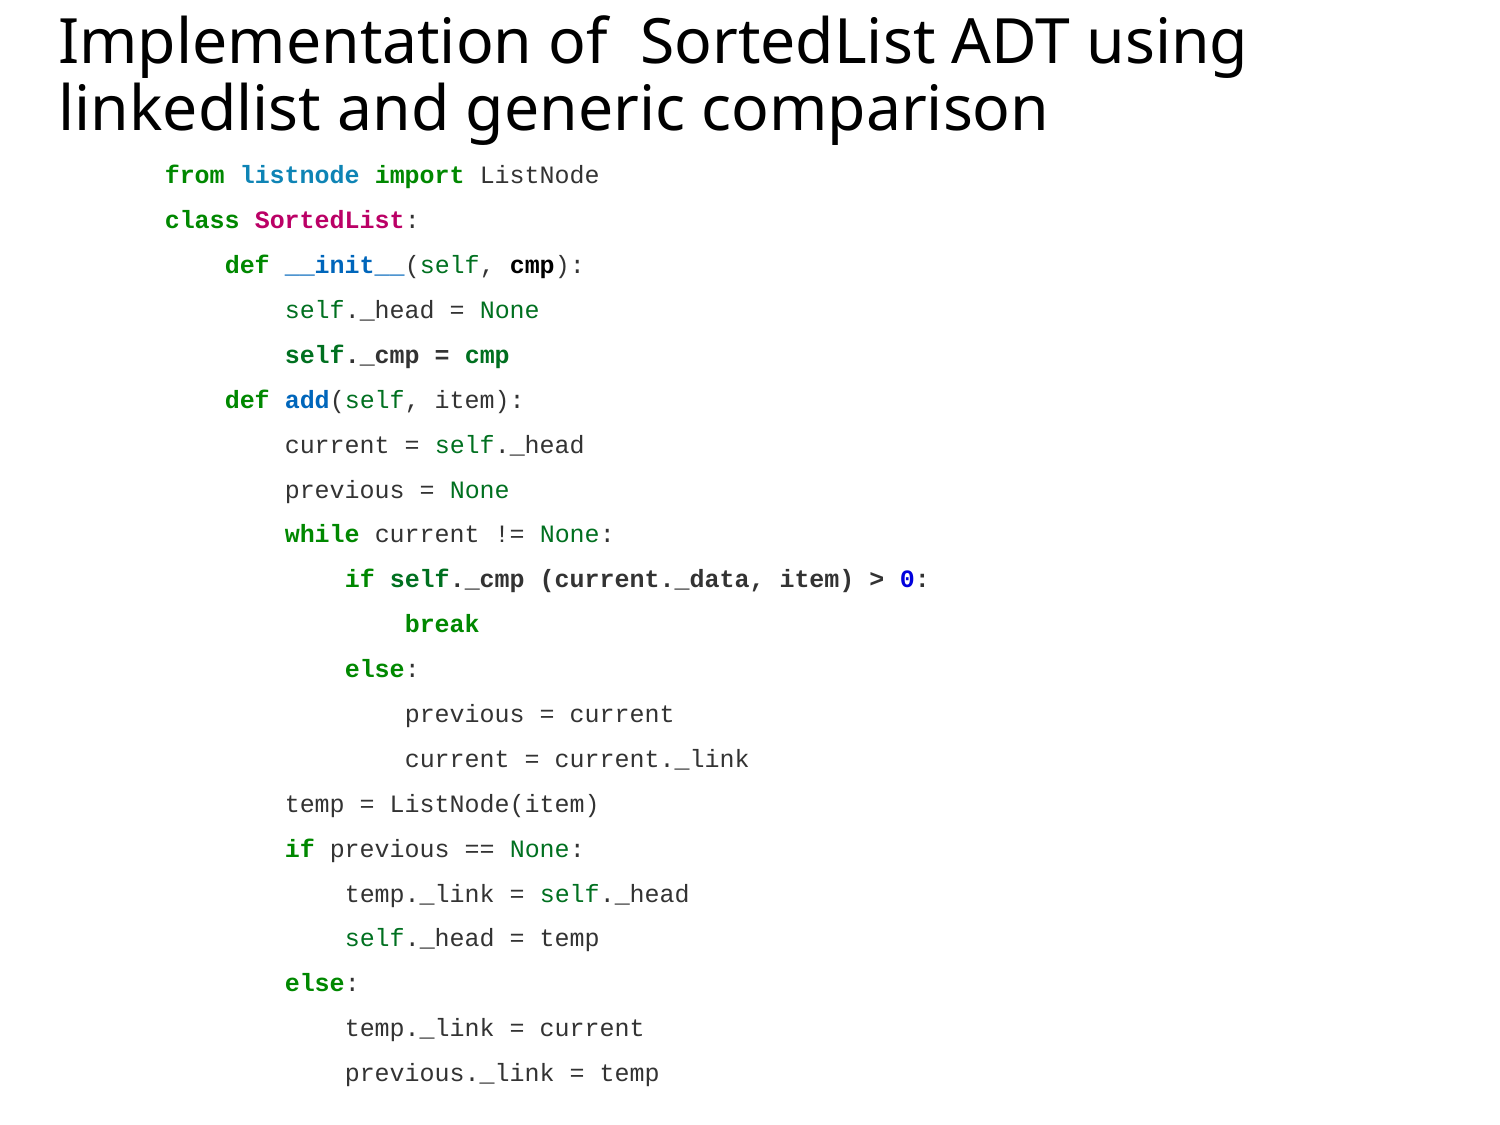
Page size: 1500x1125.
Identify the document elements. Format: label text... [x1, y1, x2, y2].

title Implementation of SortedList ADT using linkedlist and generic comparison [43, 9, 1441, 144]
text_box from listnode import ListNode class SortedList: def __init__(self, cmp): self._head = None self._cmp = cmp def add(self, item): current = self._head previous = None while current != None: if self._cmp (current._data, item) > 0: break else: previous = current current = current._link temp = ListNode(item) if previous == None: temp._link = self._head self._head = temp else: temp._link = current previous._link = temp [150, 136, 1137, 1094]
